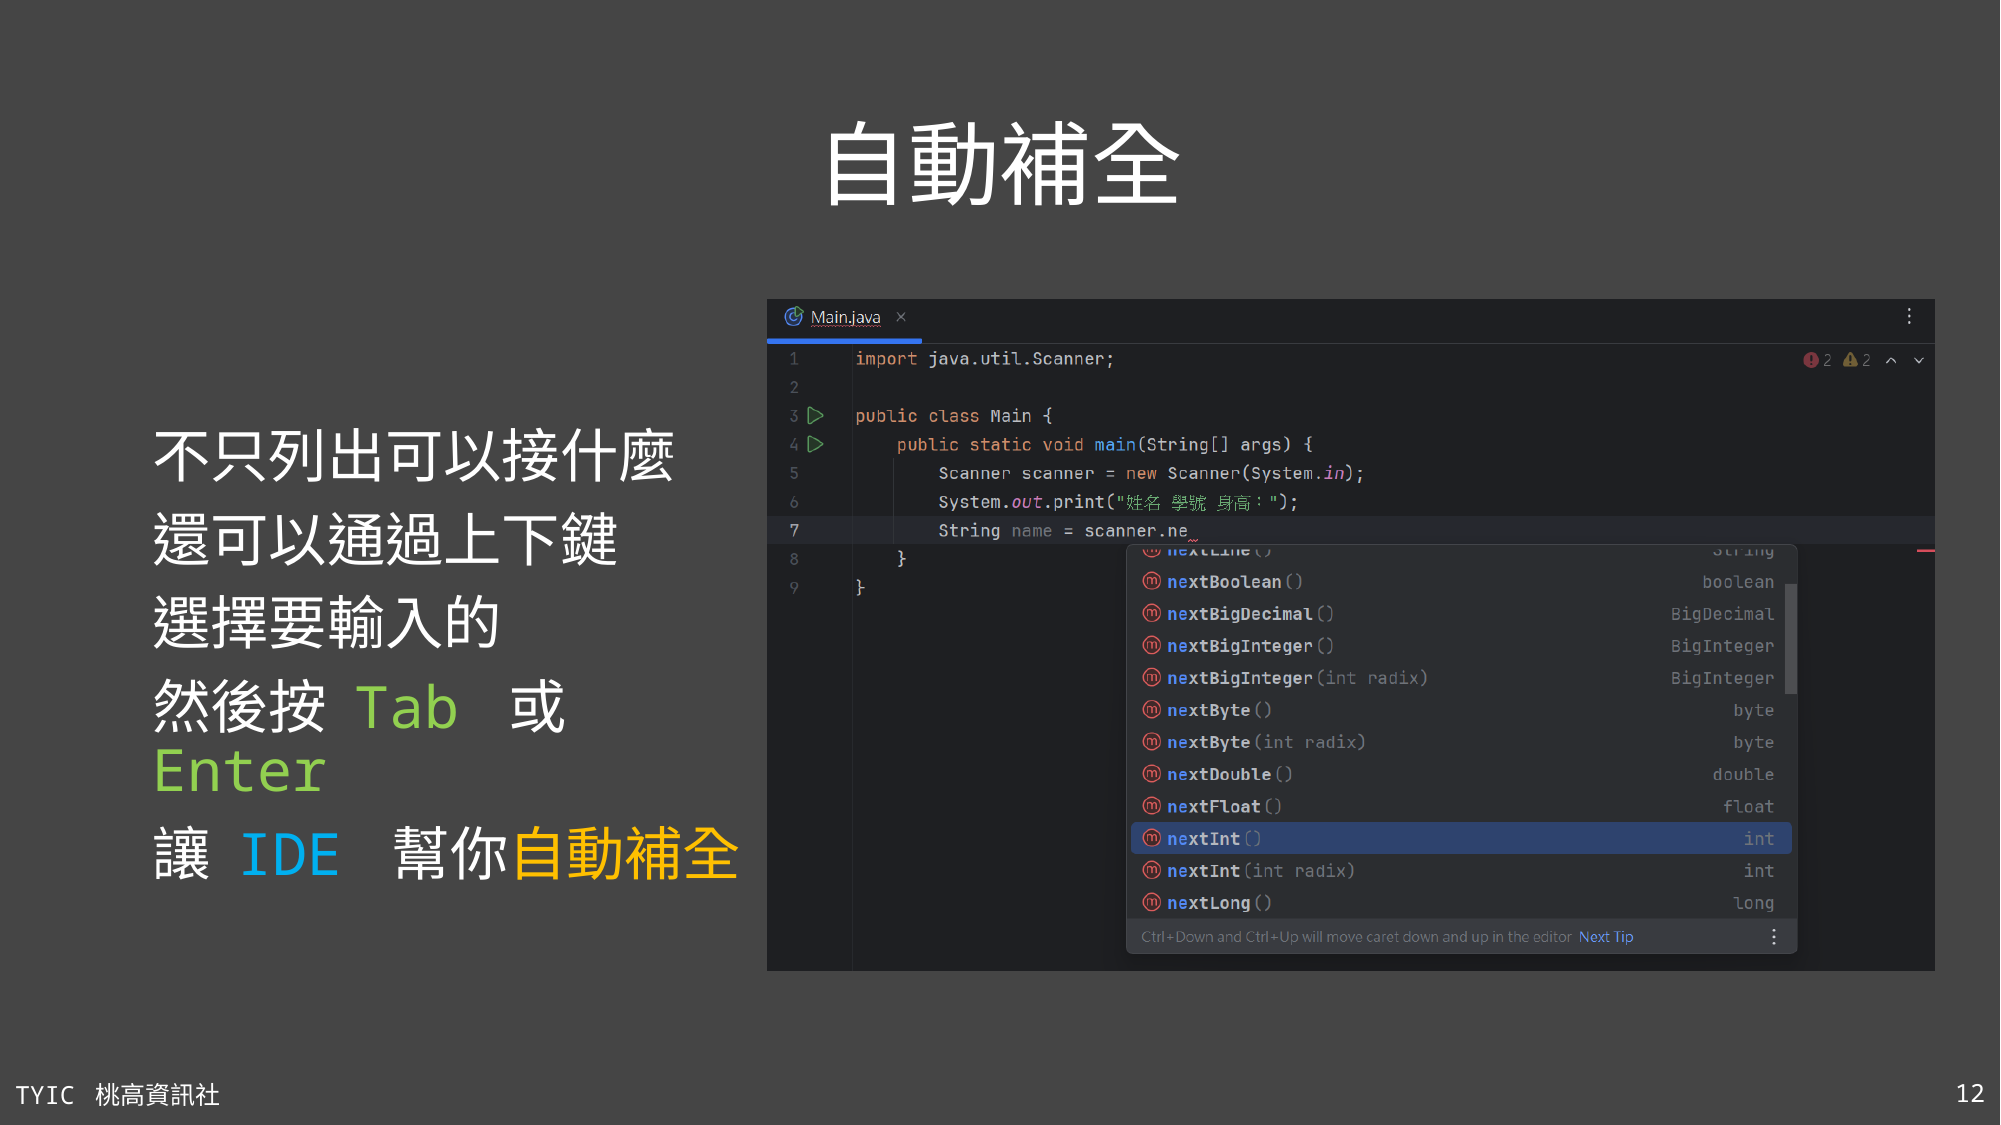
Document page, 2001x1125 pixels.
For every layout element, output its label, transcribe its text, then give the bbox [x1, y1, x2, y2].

picture [767, 299, 1935, 971]
list 不只列出可以接什麼 還可以通過上下鍵 選擇要輸入的 然後按 Tab 或 Enter 讓 IDE 幫你自動補全 [137, 419, 767, 852]
title 自動補全 [137, 59, 1863, 278]
